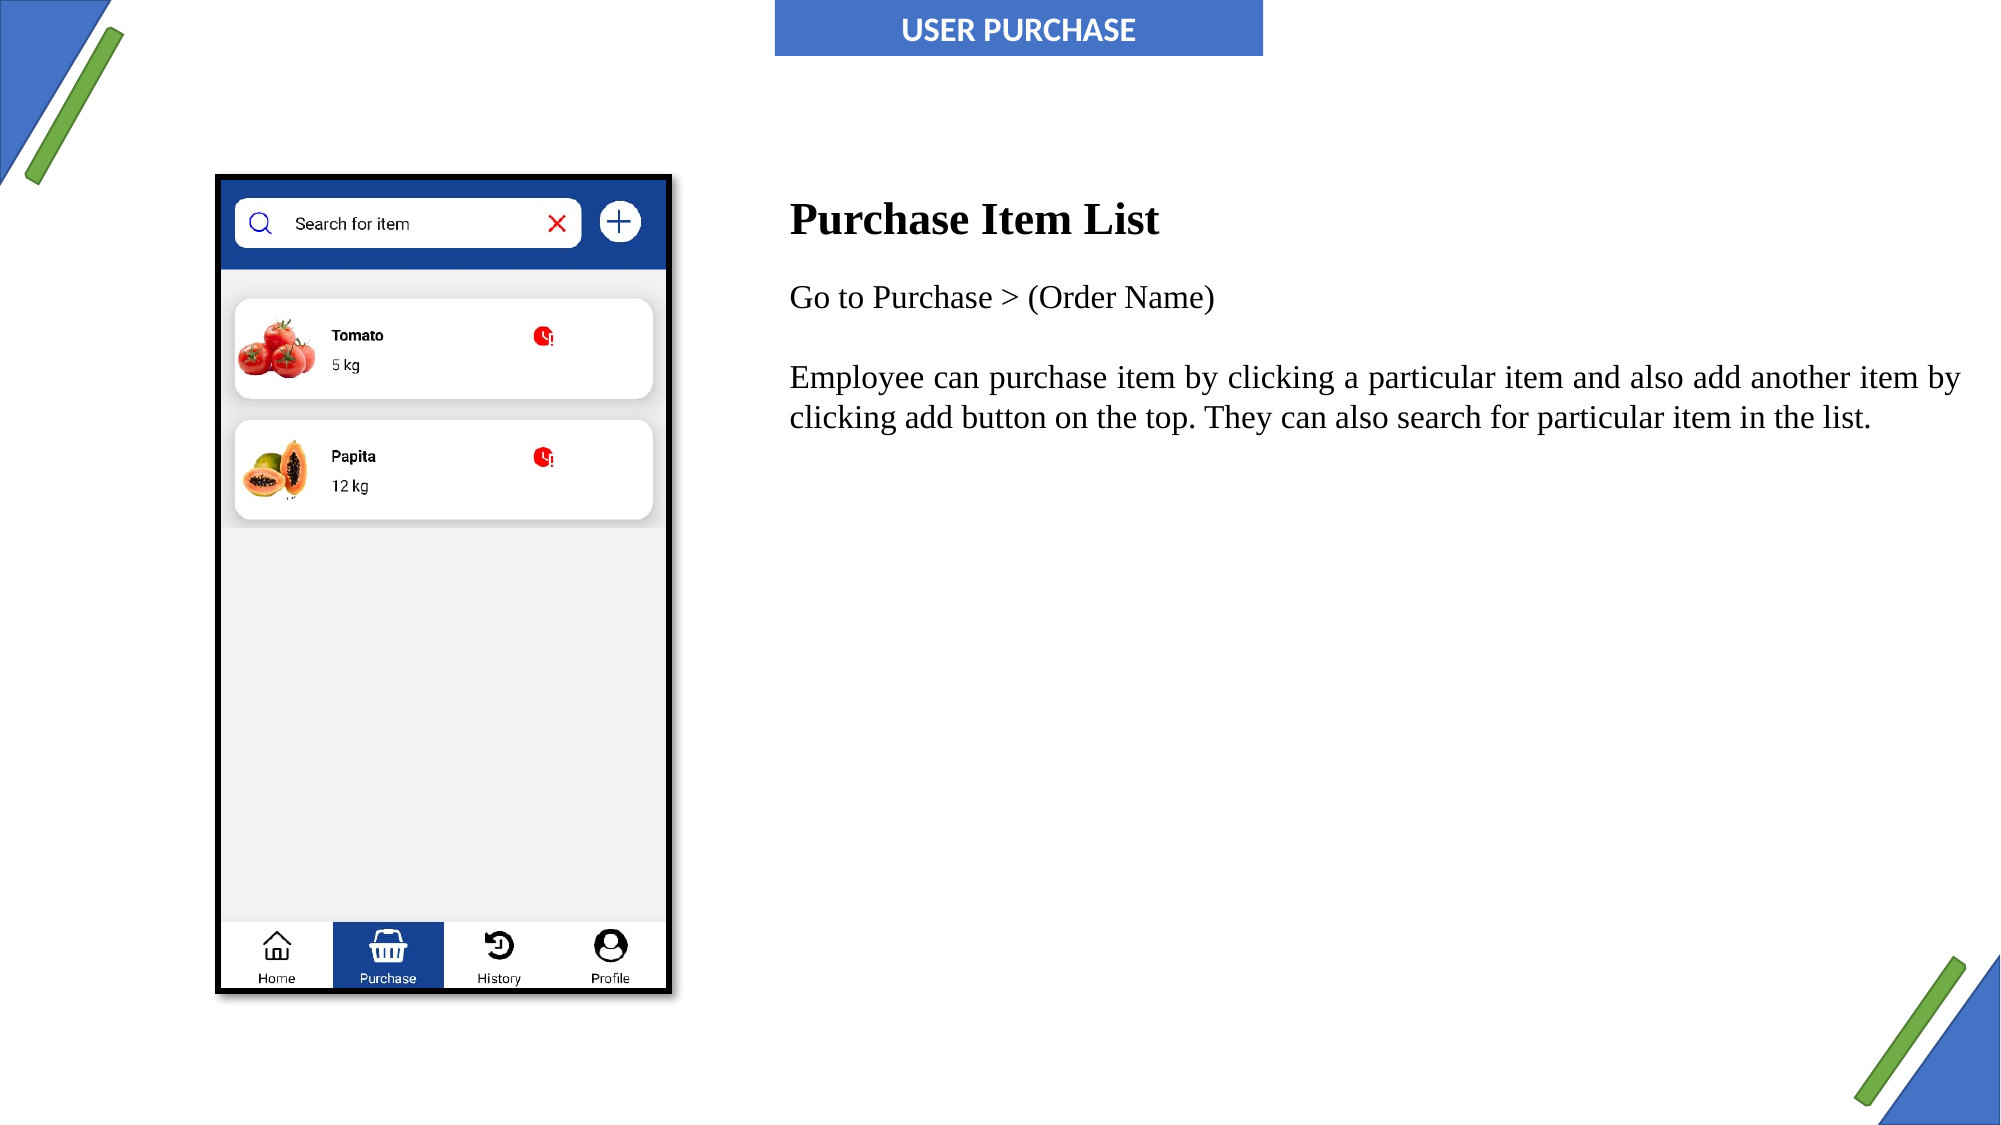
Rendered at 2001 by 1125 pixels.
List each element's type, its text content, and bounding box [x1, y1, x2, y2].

picture [221, 179, 666, 989]
text_box Go to Purchase > (Order Name) Employee can purchase item by clicking a particular item and also add another item by clicking add button on the top. They can also search for particular item in the list. [774, 267, 1979, 442]
text_box USER PURCHASE [774, 0, 1264, 56]
text_box Purchase Item List [774, 181, 1232, 251]
